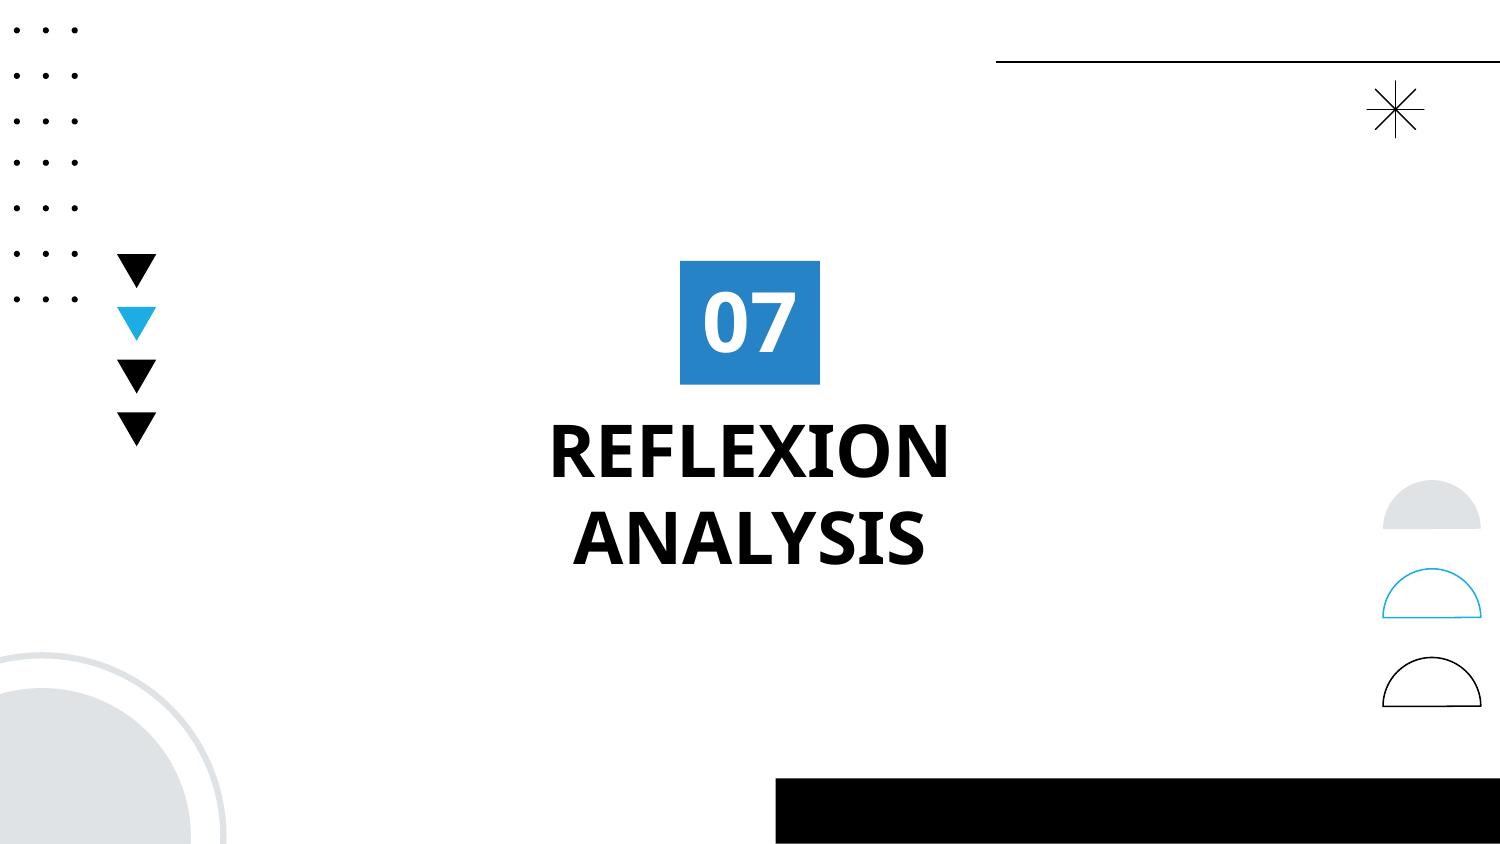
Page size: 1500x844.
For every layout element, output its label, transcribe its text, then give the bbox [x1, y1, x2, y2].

title REFLEXION ANALYSIS [390, 389, 1110, 583]
title 07 [680, 260, 820, 385]
